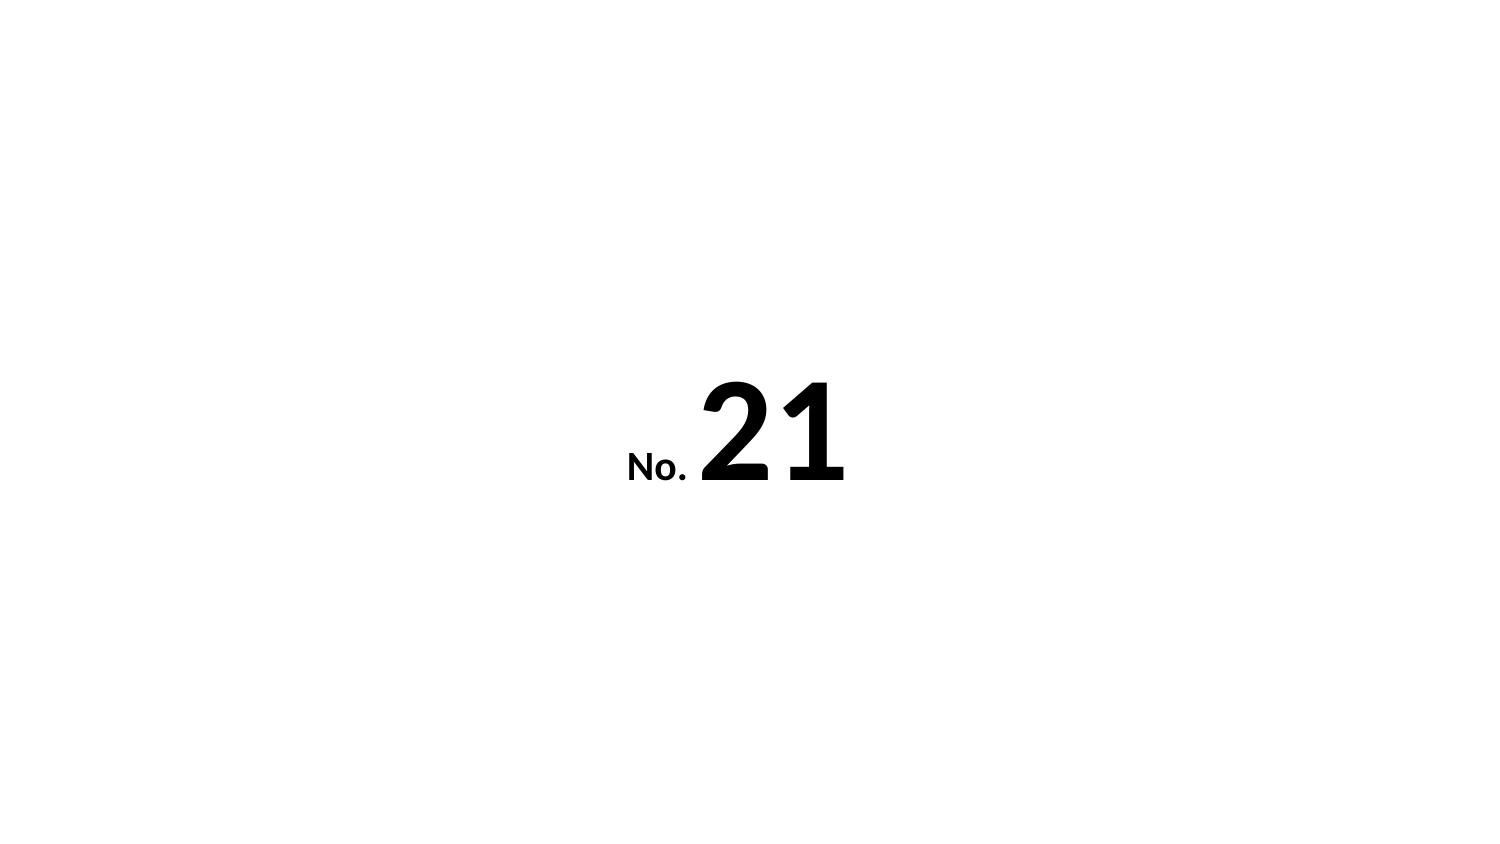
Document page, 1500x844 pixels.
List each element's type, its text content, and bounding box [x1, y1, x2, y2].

text_box No. 21 [612, 323, 865, 519]
